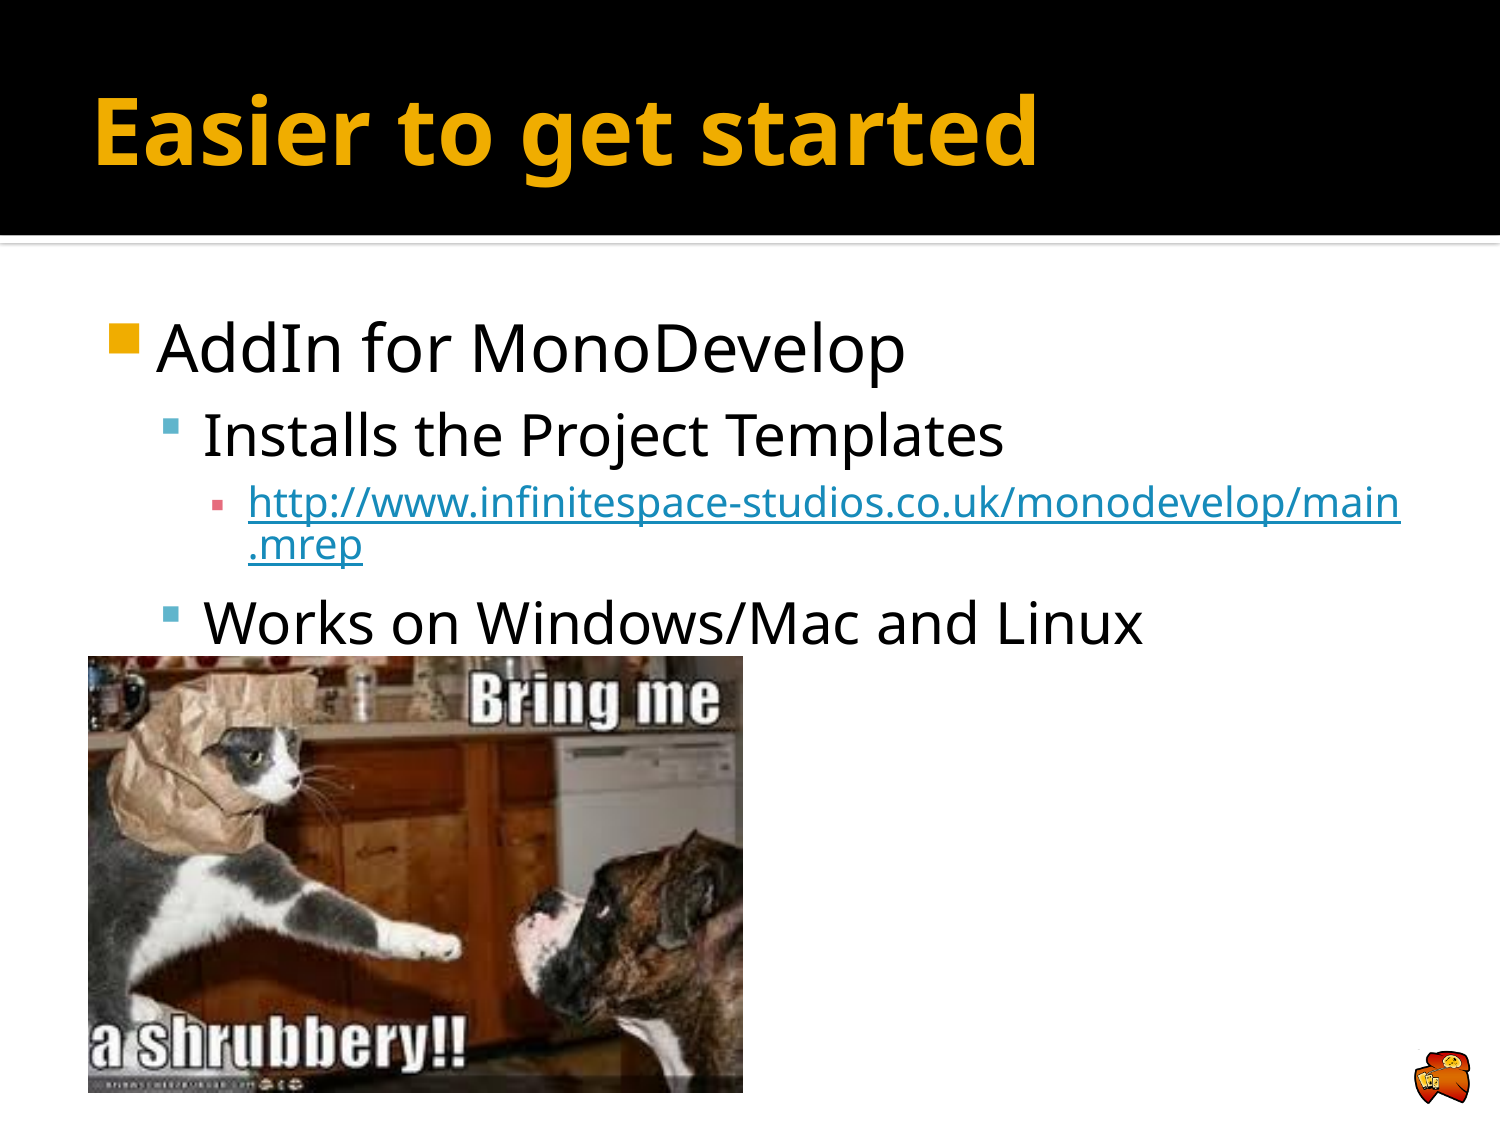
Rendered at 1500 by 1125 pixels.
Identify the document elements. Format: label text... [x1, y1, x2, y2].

list AddIn for MonoDevelop Installs the Project Templates http://www.infinitespace-studios.co.uk/monodevelop/main.mrep Works on Windows/Mac and Linux [75, 291, 1425, 1050]
picture [88, 656, 743, 1093]
title Easier to get started [75, 25, 1425, 231]
picture [1411, 1046, 1474, 1110]
